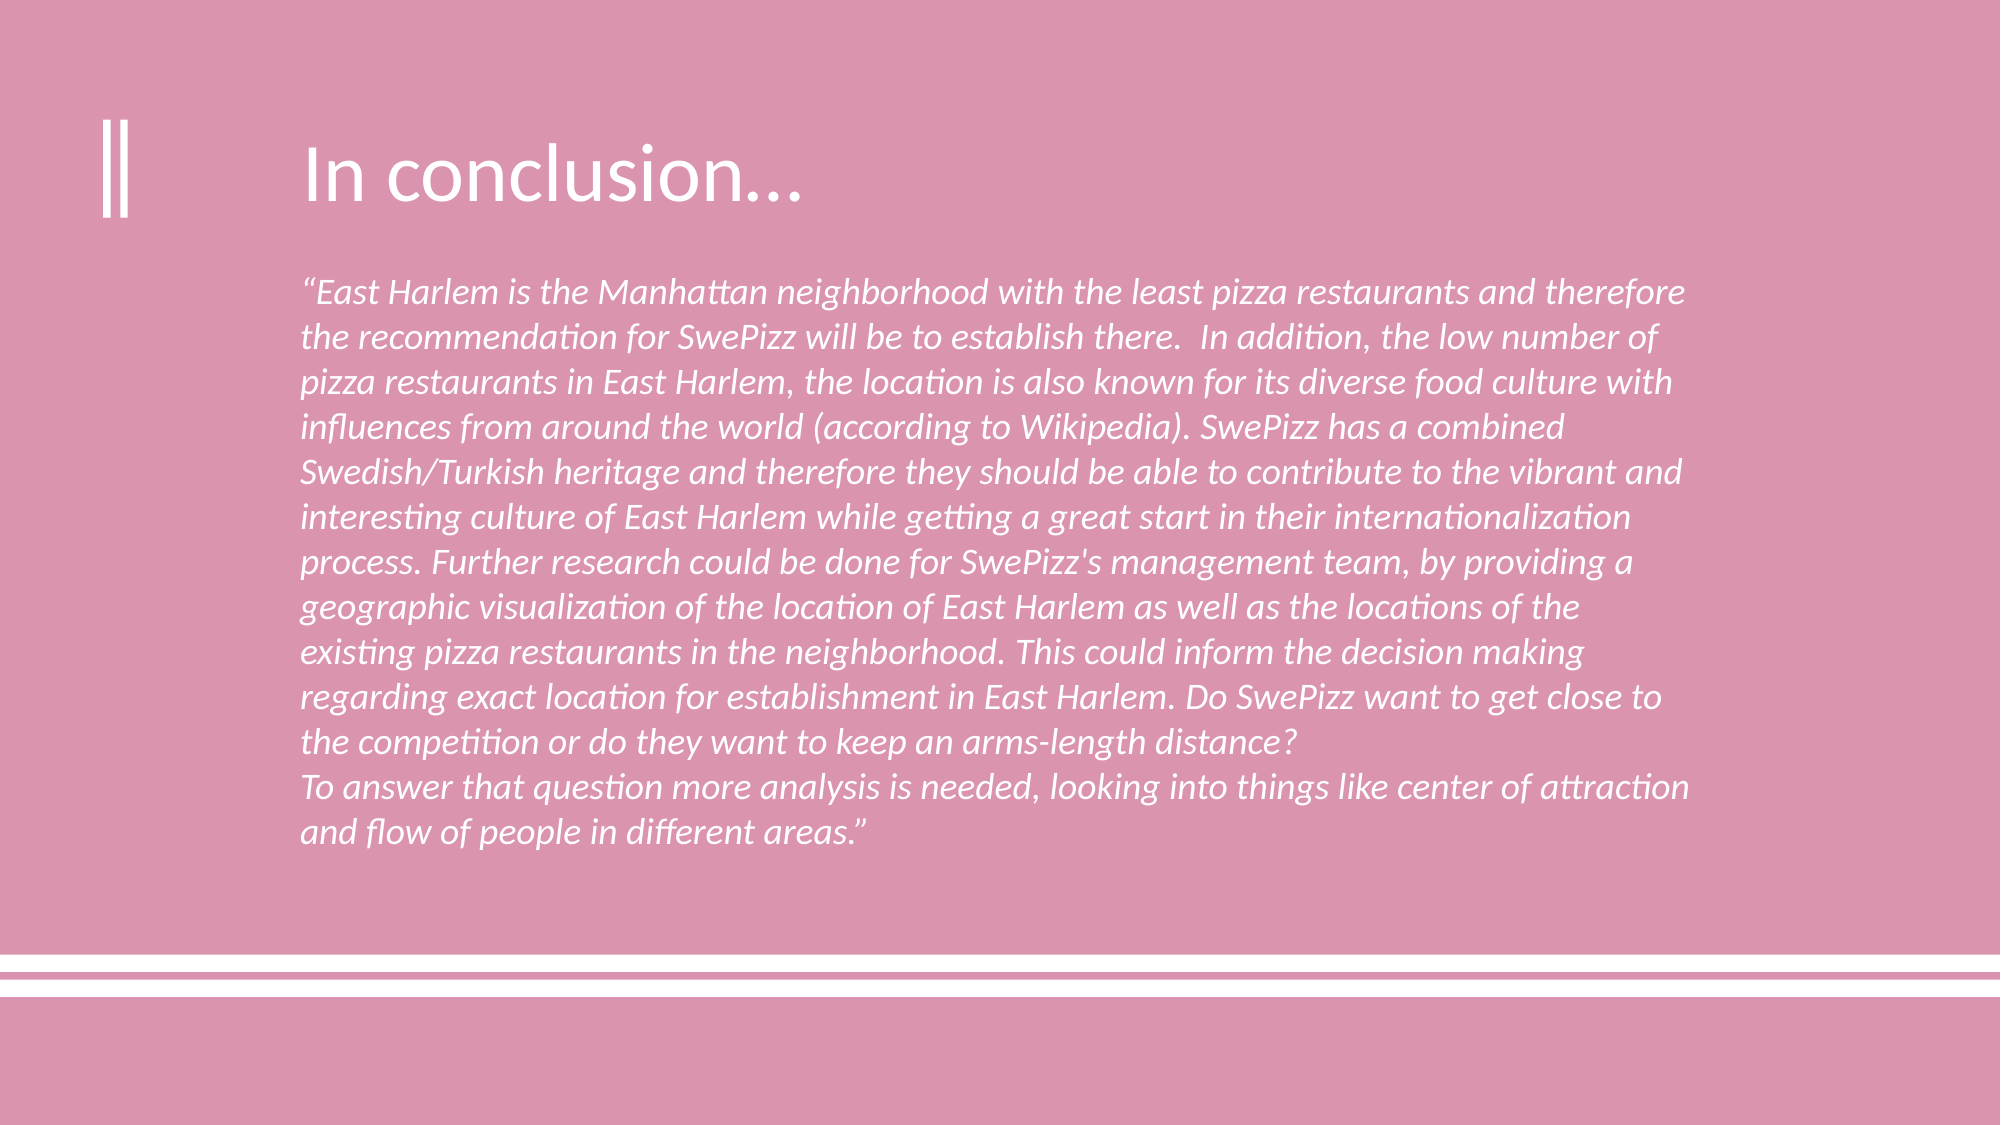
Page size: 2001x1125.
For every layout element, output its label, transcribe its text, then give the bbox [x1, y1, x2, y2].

text_box [0, 979, 2000, 998]
text_box “East Harlem is the Manhattan neighborhood with the least pizza restaurants and therefore the recommendation for SwePizz will be to establish there. In addition, the low number of pizza restaurants in East Harlem, the location is also known for its diverse food culture with influences from around the world (according to Wikipedia). SwePizz has a combined Swedish/Turkish heritage and therefore they should be able to contribute to the vibrant and interesting culture of East Harlem while getting a great start in their internationalization process. Further research could be done for SwePizz's management team, by providing a geographic visualization of the location of East Harlem as well as the locations of the existing pizza restaurants in the neighborhood. This could inform the decision making regarding exact location for establishment in East Harlem. Do SwePizz want to get close to the competition or do they want to keep an arms-length distance? To answer that question more analysis is needed, looking into things like center of attraction and flow of people in different areas.” [285, 259, 1715, 860]
text_box [102, 119, 112, 219]
text_box [119, 119, 129, 219]
text_box In conclusion… [288, 110, 819, 226]
text_box [0, 954, 2000, 973]
